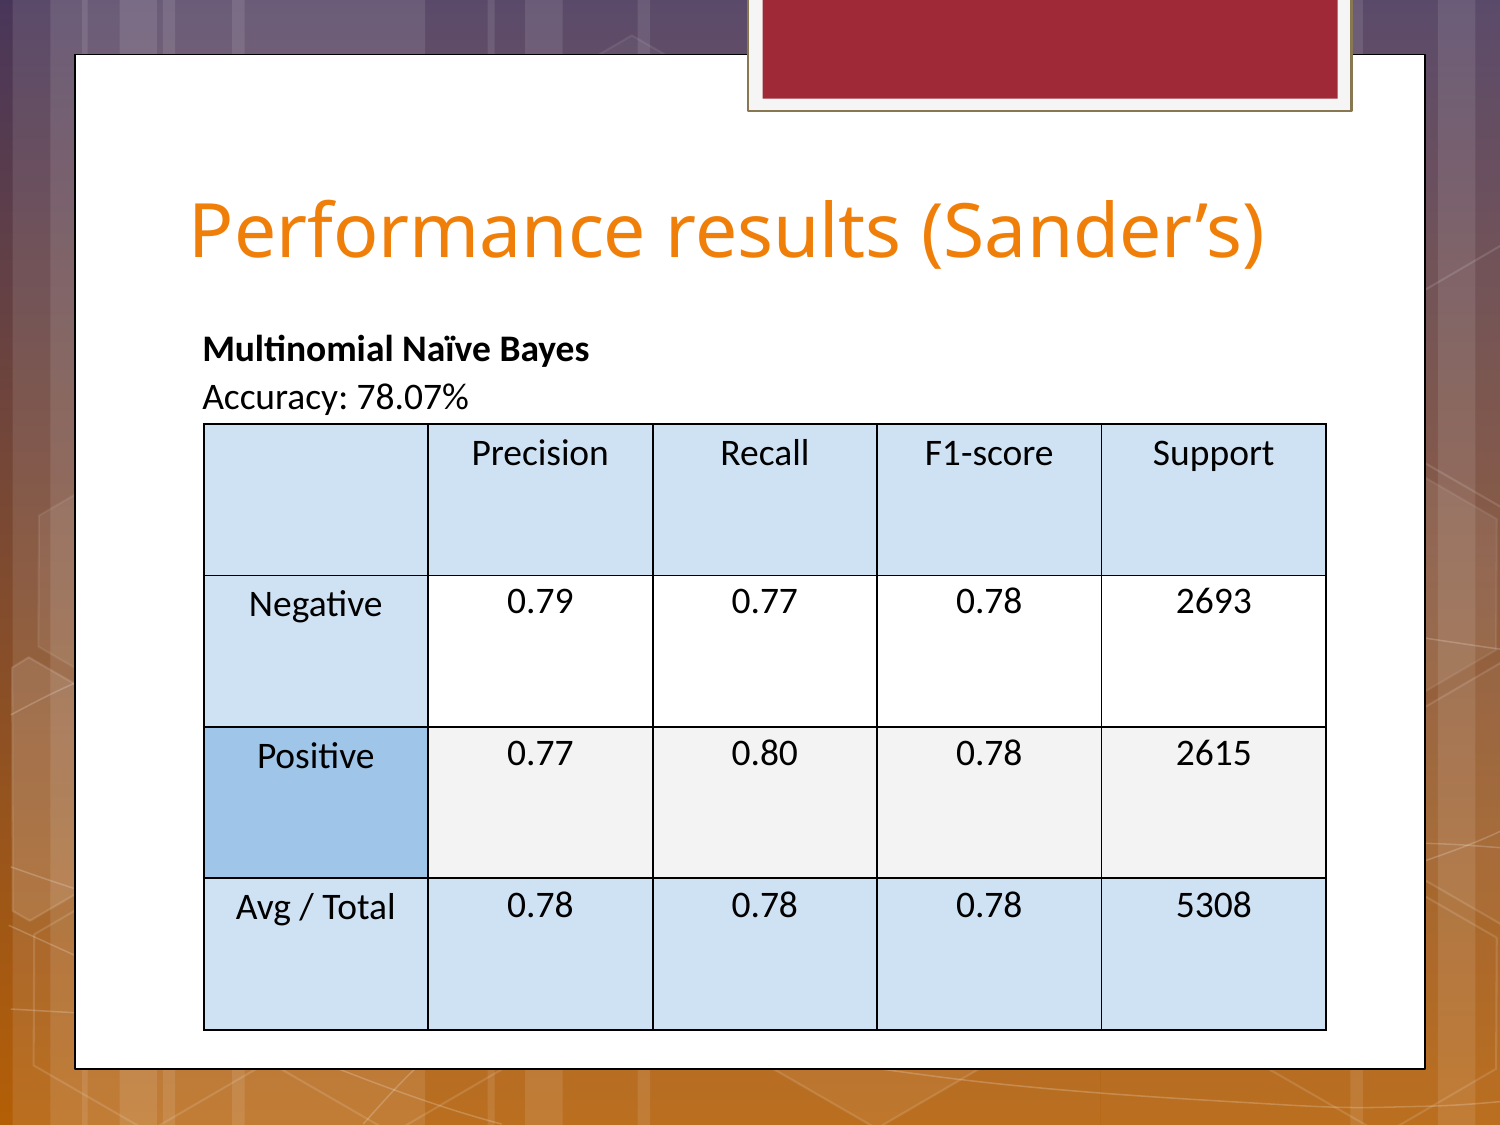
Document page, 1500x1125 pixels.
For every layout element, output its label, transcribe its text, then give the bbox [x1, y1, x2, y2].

table_cell 0.78 [878, 576, 1101, 726]
table_cell 2615 [1102, 728, 1325, 877]
table_cell 0.77 [654, 576, 876, 726]
table_cell Positive [205, 728, 427, 877]
table_cell 2693 [1102, 576, 1325, 726]
table_cell 0.80 [654, 728, 876, 877]
table_cell 0.78 [878, 728, 1101, 877]
text_box Multinomial Naïve Bayes Accuracy: 78.07% [187, 287, 680, 451]
table_cell 0.78 [429, 879, 652, 1029]
table_header Recall [654, 425, 876, 575]
table_header [205, 425, 427, 575]
table_header F1-score [878, 425, 1101, 575]
table_cell Negative [205, 576, 427, 726]
table_cell 5308 [1102, 879, 1325, 1029]
title Performance results (Sander’s) [173, 99, 1327, 288]
table_cell 0.78 [878, 879, 1101, 1029]
table_cell 0.79 [429, 576, 652, 726]
table_header Support [1102, 425, 1325, 575]
table_header Precision [429, 425, 652, 575]
table_cell Avg / Total [205, 879, 427, 1029]
table_cell 0.77 [429, 728, 652, 877]
table_cell 0.78 [654, 879, 876, 1029]
